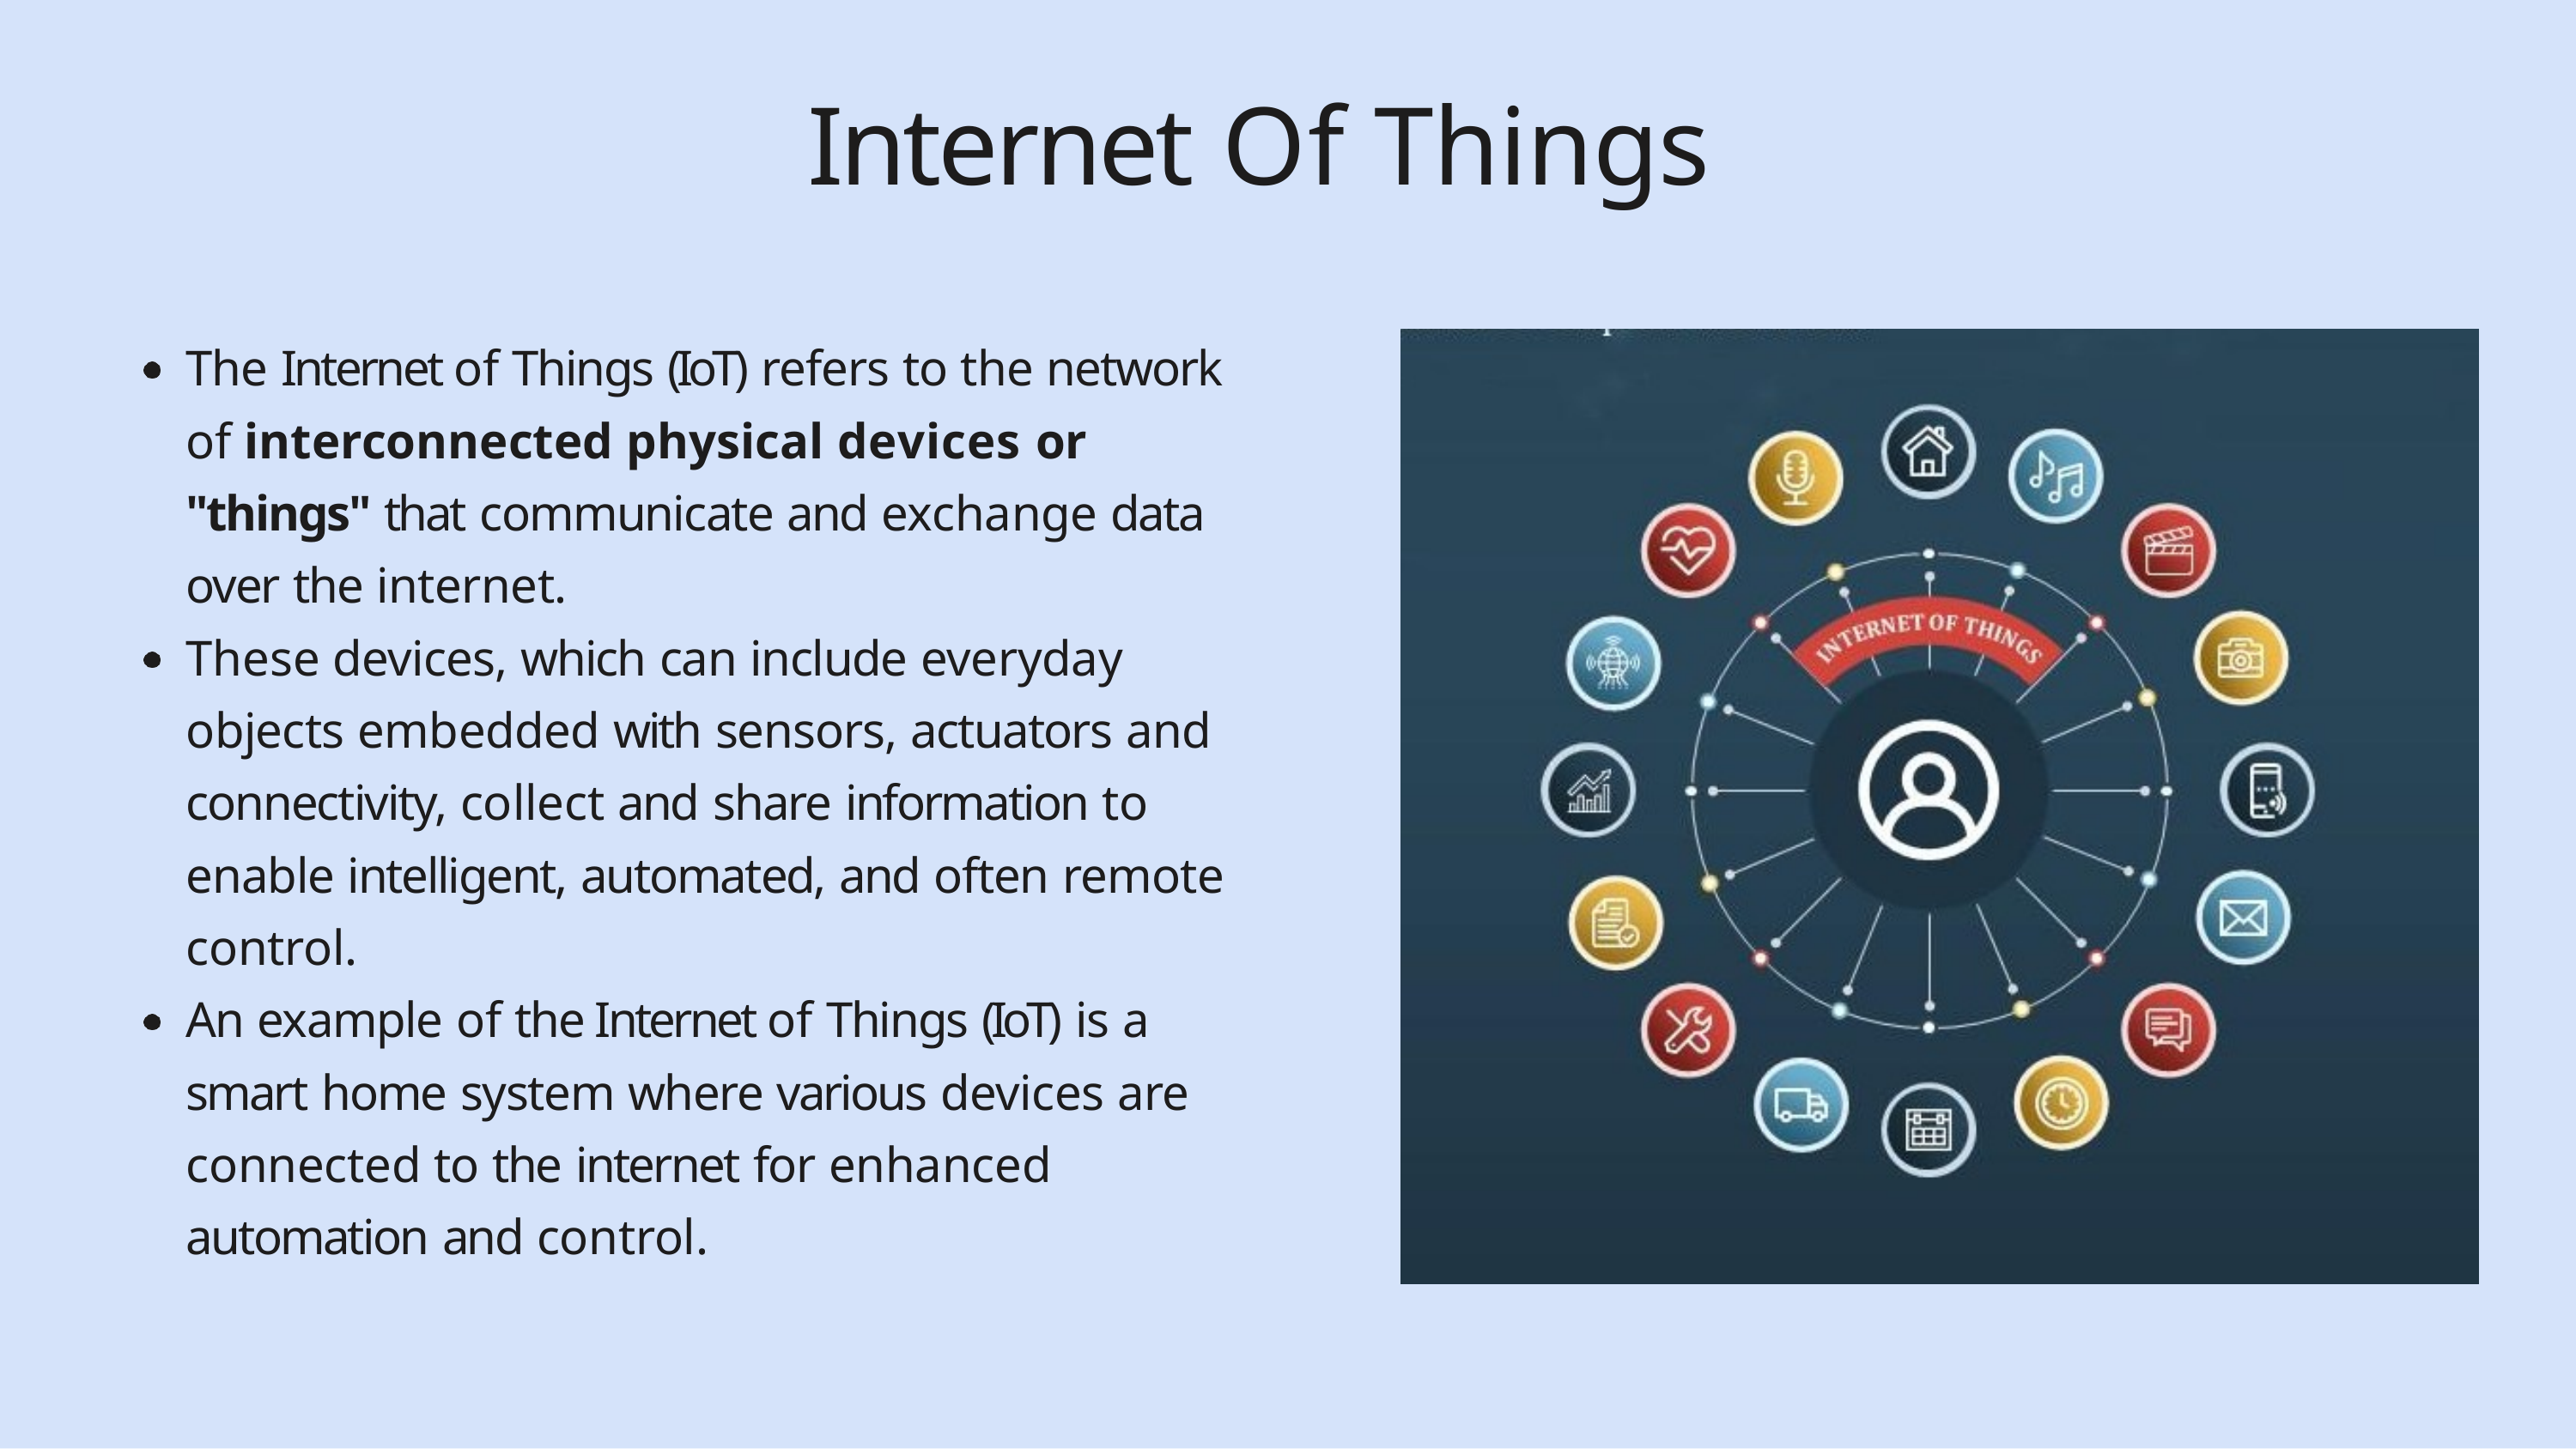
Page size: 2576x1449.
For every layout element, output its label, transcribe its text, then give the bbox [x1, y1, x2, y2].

text_box The Internet of Things (IoT) refers to the network of interconnected physical devices or "things" that communicate and exchange data over the internet. These devices, which can include everyday objects embedded with sensors, actuators and connectivity, collect and share information to enable intelligent, automated, and often remote control. An example of the Internet of Things (IoT) is a smart home system where various devices are connected to the internet for enhanced automation and control. [184, 321, 1283, 1264]
title Internet Of Things [64, 63, 2512, 320]
picture [1400, 329, 2479, 1285]
picture [143, 361, 161, 379]
picture [143, 651, 161, 669]
picture [143, 1013, 161, 1031]
